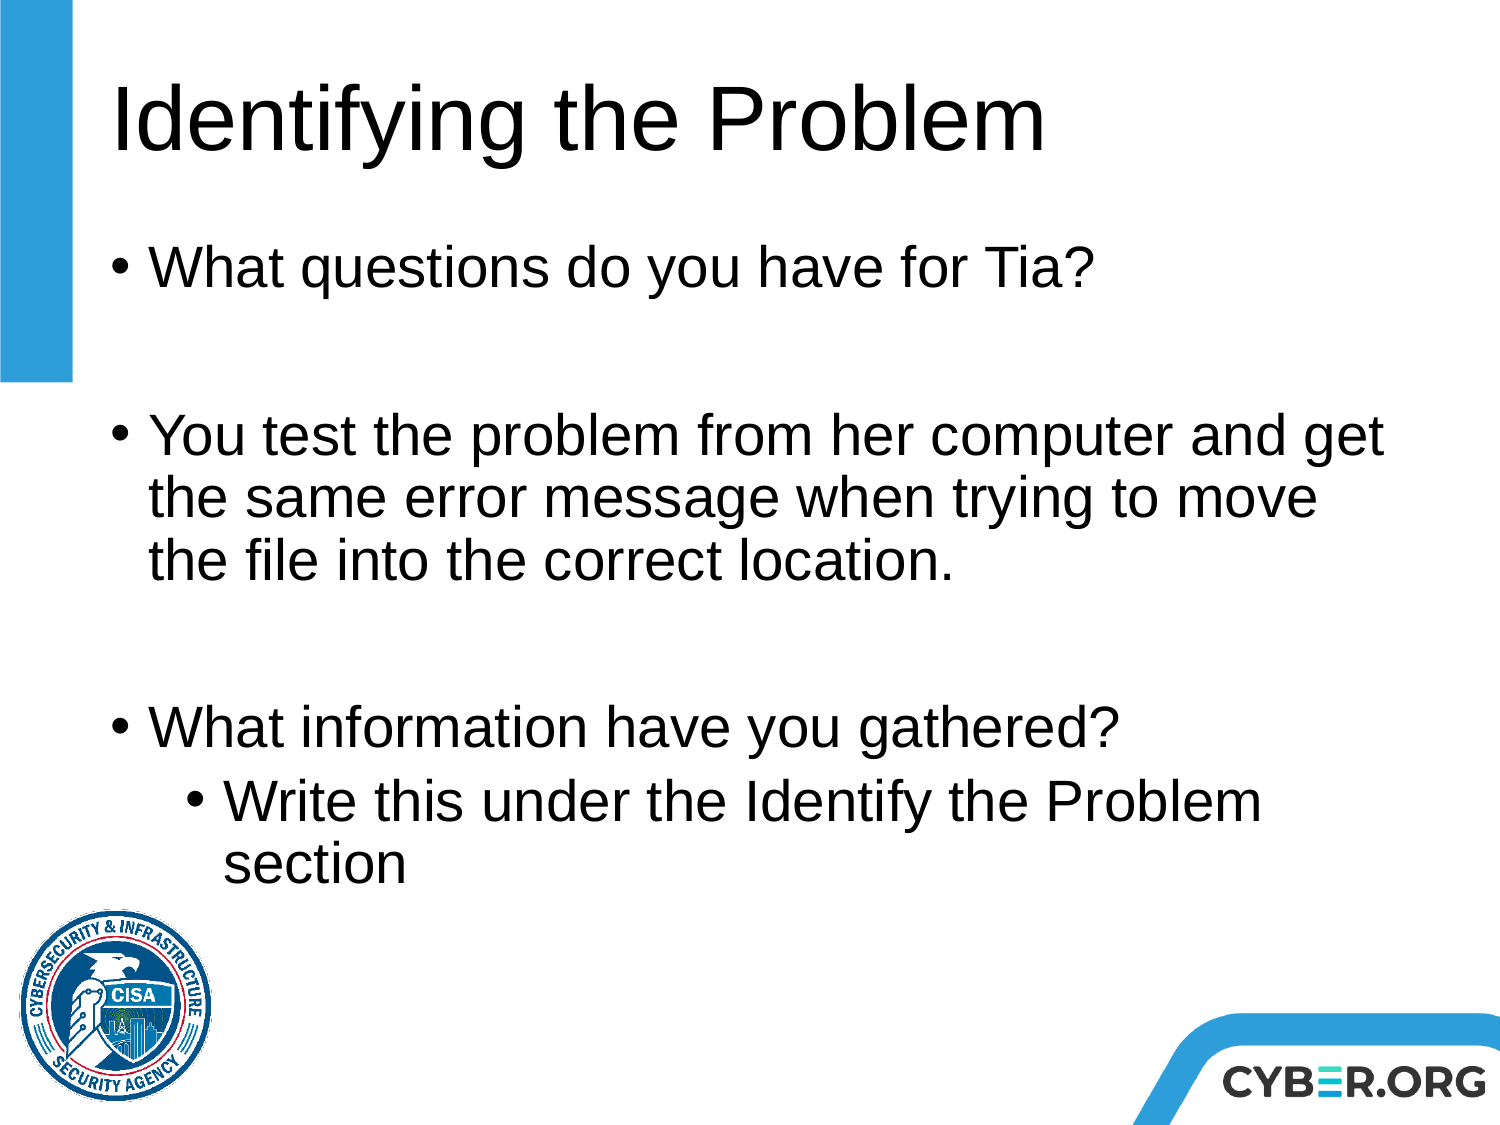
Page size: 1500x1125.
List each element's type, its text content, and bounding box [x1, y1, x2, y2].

title Identifying the Problem [103, 59, 1397, 182]
list What questions do you have for Tia? You test the problem from her computer and get the same error message when trying to move the file into the correct location. What information have you gathered? Write this under the Identify the Problem section [103, 229, 1397, 1014]
picture [0, 0, 1500, 1125]
